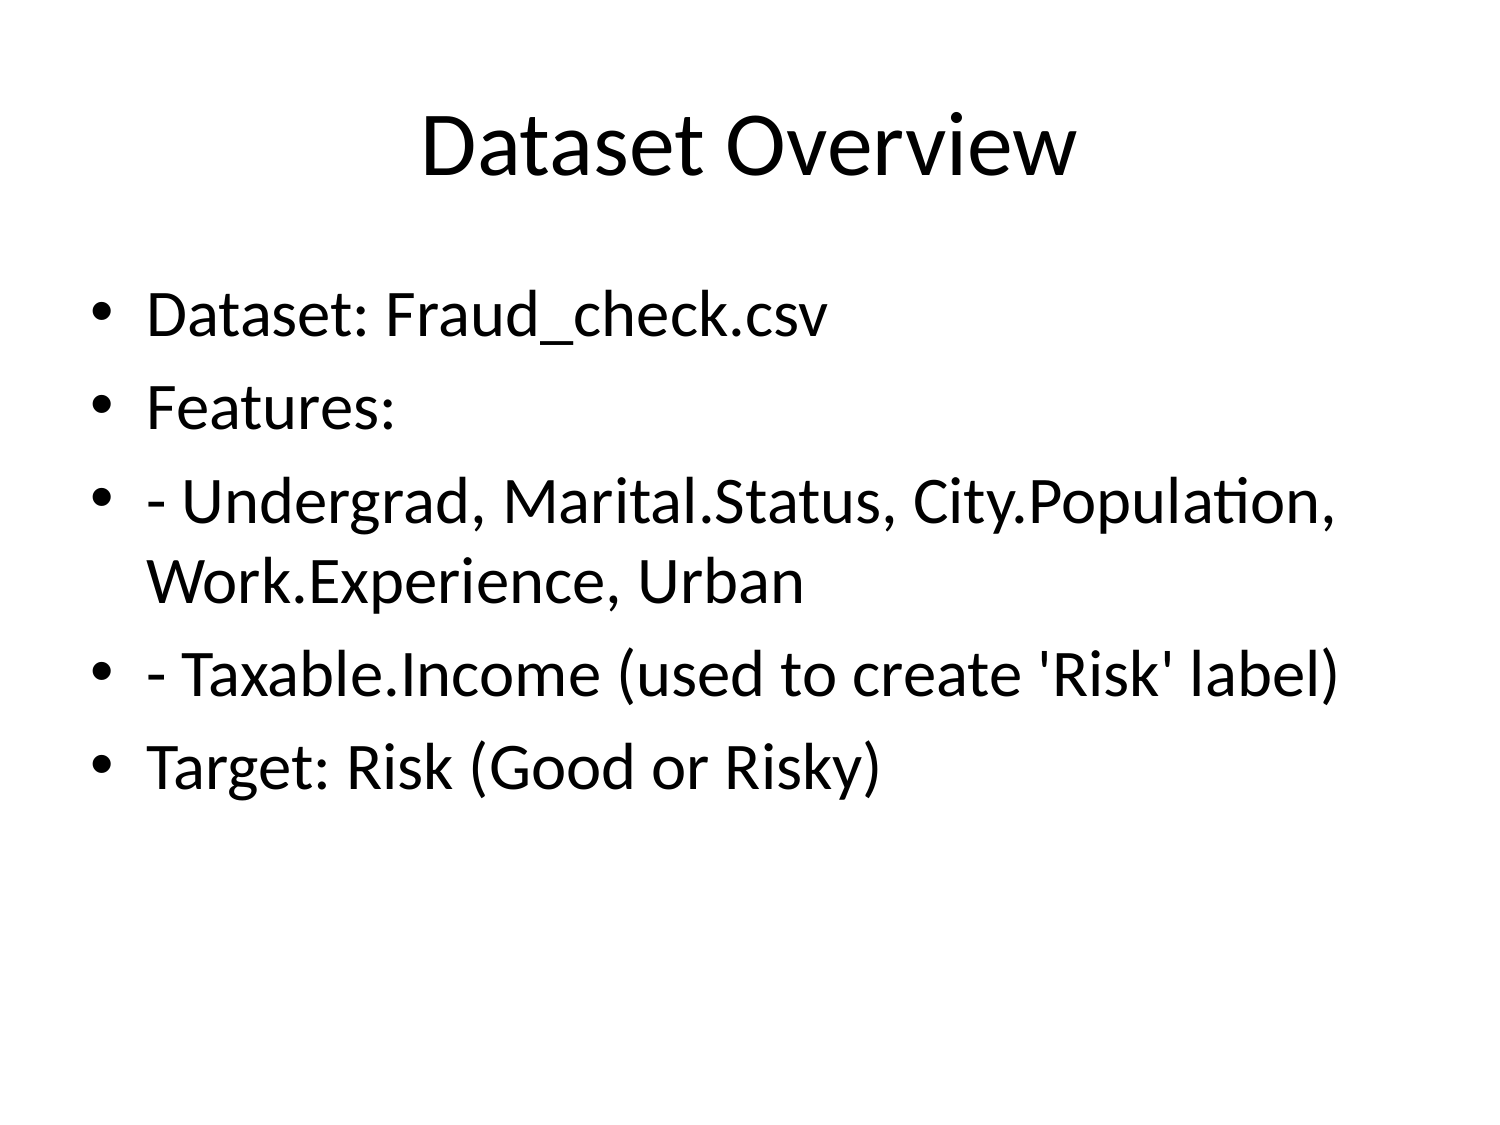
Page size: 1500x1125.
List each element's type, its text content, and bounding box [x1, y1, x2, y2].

title Dataset Overview [75, 45, 1425, 233]
list Dataset: Fraud_check.csv Features: - Undergrad, Marital.Status, City.Population, Work.Experience, Urban - Taxable.Income (used to create 'Risk' label) Target: Risk (Good or Risky) [75, 262, 1425, 1005]
